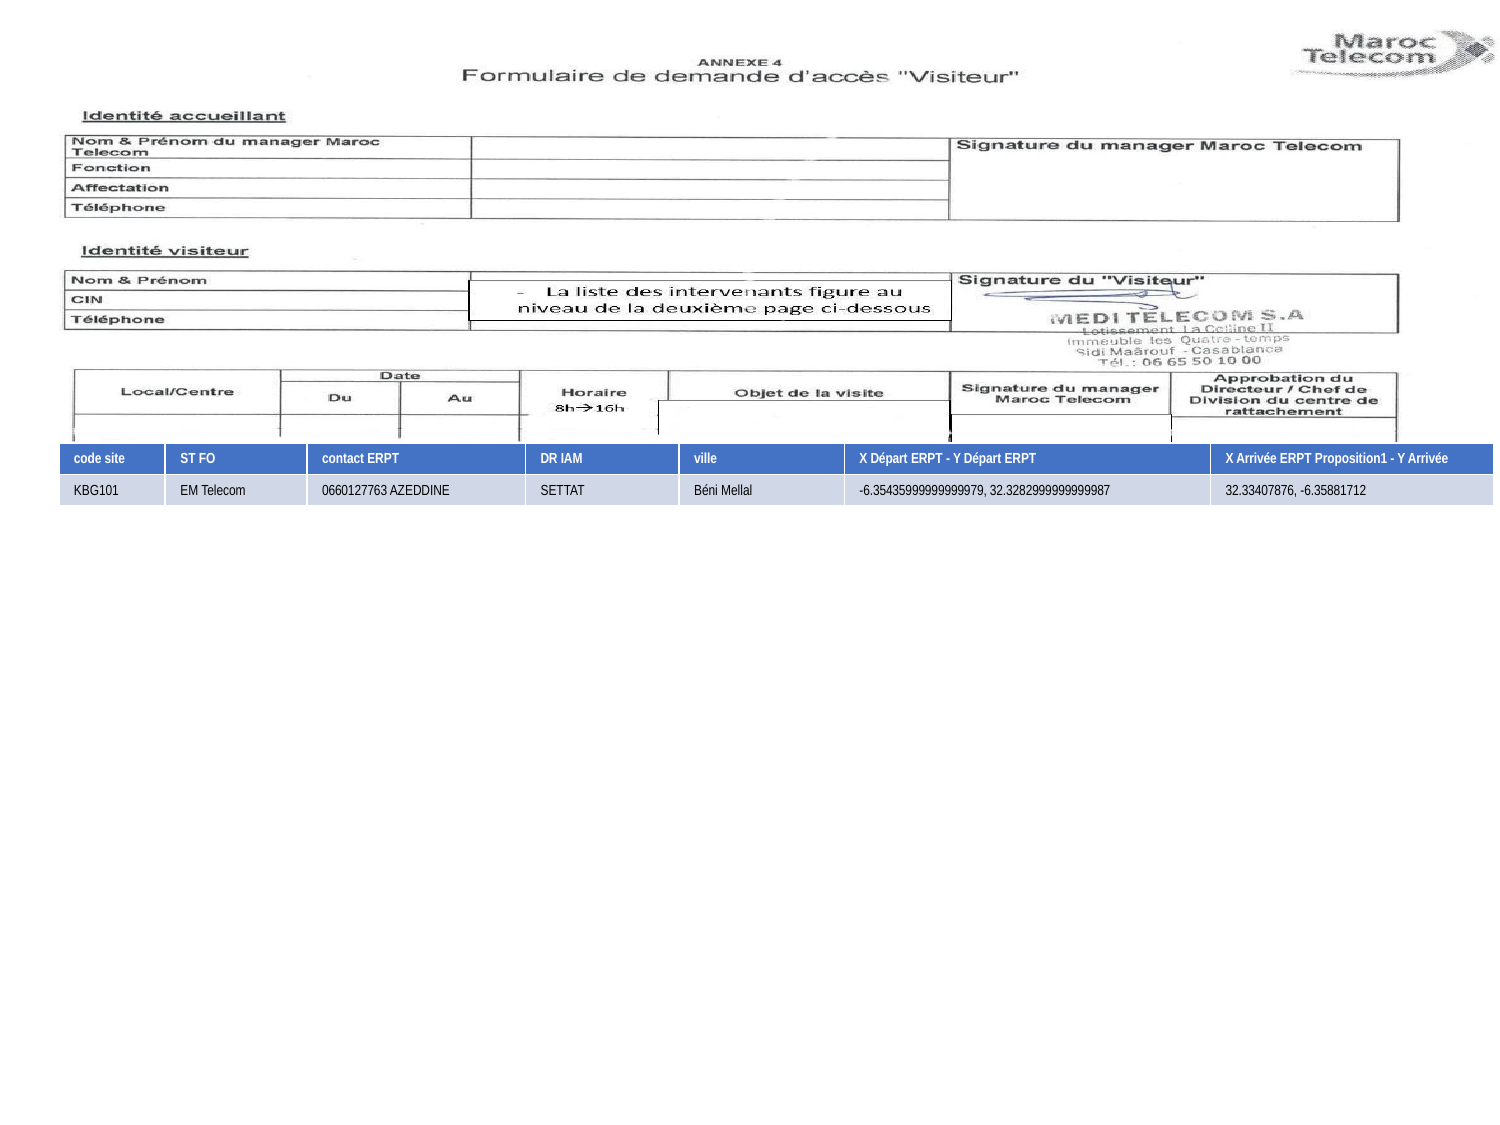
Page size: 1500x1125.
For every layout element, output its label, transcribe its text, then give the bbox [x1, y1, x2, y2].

picture [58, 29, 1500, 444]
table_cell Béni Mellal [680, 475, 844, 505]
table_header X Départ ERPT - Y Départ ERPT [845, 452, 1210, 474]
table_header X Arrivée ERPT Proposition1 - Y Arrivée [1211, 452, 1493, 474]
table_header ville [680, 452, 844, 474]
table_cell SETTAT [526, 475, 678, 505]
table_cell -6.35435999999999979, 32.3282999999999987 [845, 475, 1210, 505]
table_header contact ERPT [308, 452, 525, 474]
table_cell 32.33407876, -6.35881712 [1211, 475, 1493, 505]
table_cell EM Telecom [166, 475, 306, 505]
table_cell KBG101 [60, 475, 164, 505]
table_header DR IAM [526, 452, 678, 474]
table_cell 0660127763 AZEDDINE [308, 475, 525, 505]
table_header code site [60, 452, 164, 474]
table_header ST FO [166, 452, 306, 474]
